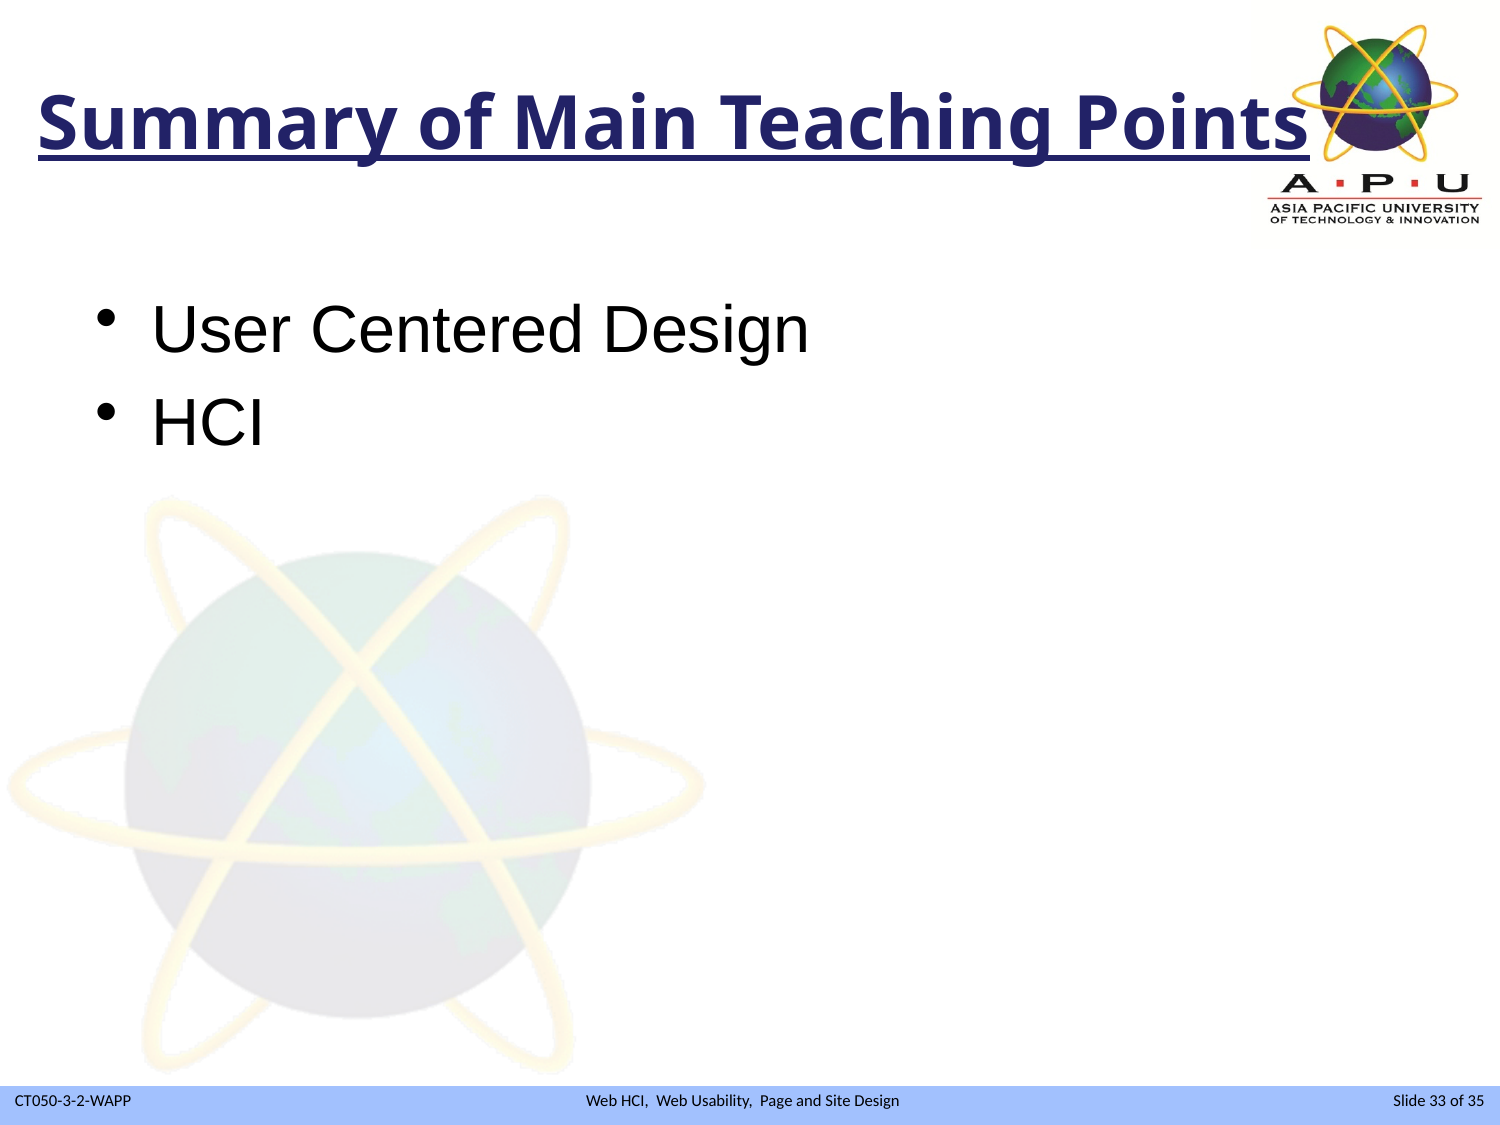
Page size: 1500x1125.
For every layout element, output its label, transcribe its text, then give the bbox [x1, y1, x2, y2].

picture [1251, 0, 1500, 249]
list User Centered Design HCI [79, 278, 1430, 1021]
text_box Summary of Main Teaching Points [23, 67, 1326, 173]
